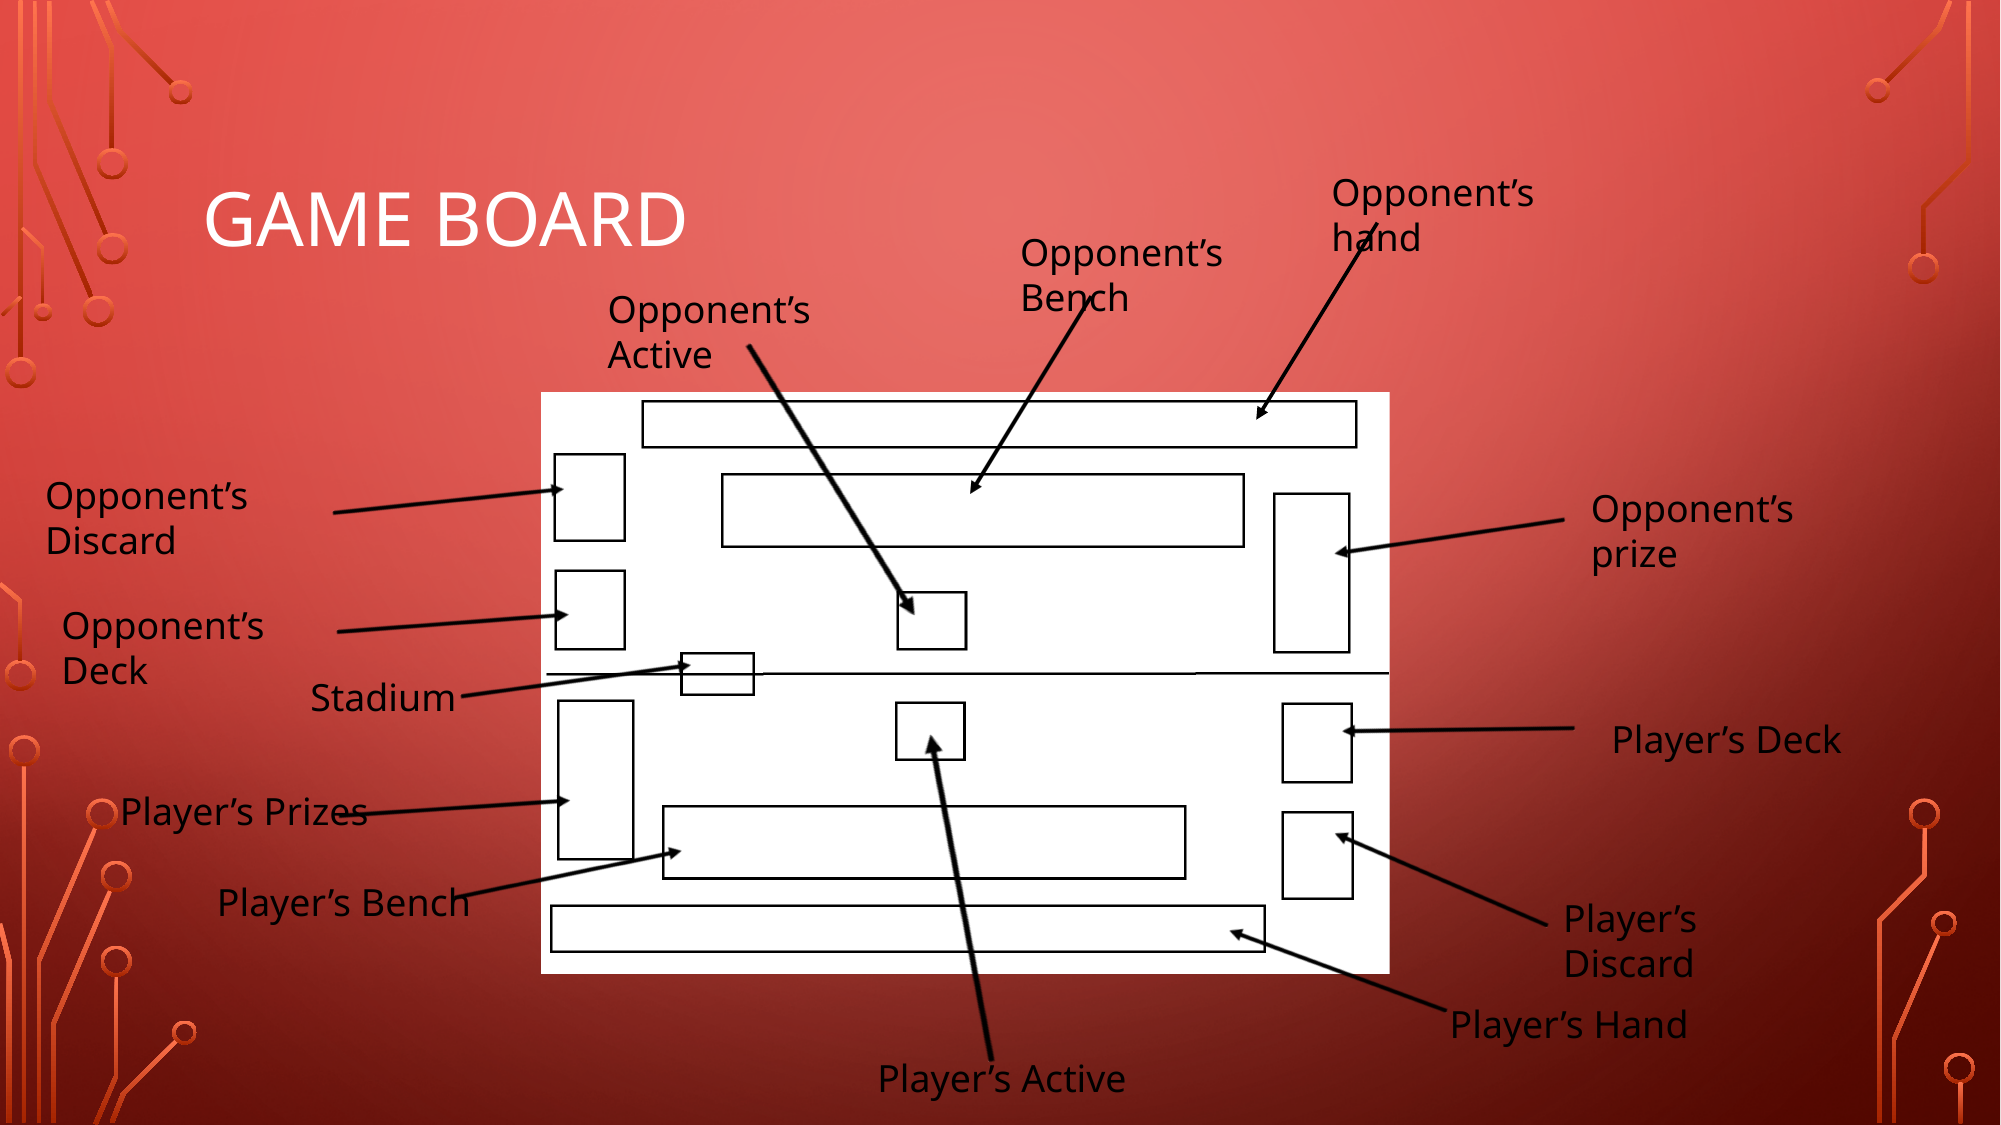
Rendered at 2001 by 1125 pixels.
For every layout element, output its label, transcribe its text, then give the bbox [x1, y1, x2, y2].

text_box Player’s Hand [1434, 994, 1737, 1054]
text_box Player’s Discard [1548, 887, 1830, 993]
picture [956, 294, 1094, 508]
text_box Opponent’s Active [592, 278, 916, 384]
title Game Board [187, 101, 1813, 344]
picture [863, 734, 1091, 1047]
text_box Opponent’s hand [1316, 161, 1629, 267]
text_box Player’s Active [862, 1047, 1365, 1108]
text_box Player’s Prizes [105, 780, 393, 841]
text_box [1255, 222, 1378, 420]
picture [1226, 416, 1576, 1073]
text_box Player’s Deck [1596, 708, 1899, 769]
picture [355, 384, 652, 996]
text_box Stadium [295, 666, 392, 727]
text_box Opponent’s Discard [30, 464, 355, 570]
text_box Player’s Bench [202, 871, 507, 931]
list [540, 392, 1390, 974]
picture [722, 344, 928, 636]
text_box Opponent’s Deck [46, 594, 371, 700]
text_box Opponent’s Bench [1005, 222, 1255, 327]
text_box Opponent’s prize [1576, 477, 1879, 583]
